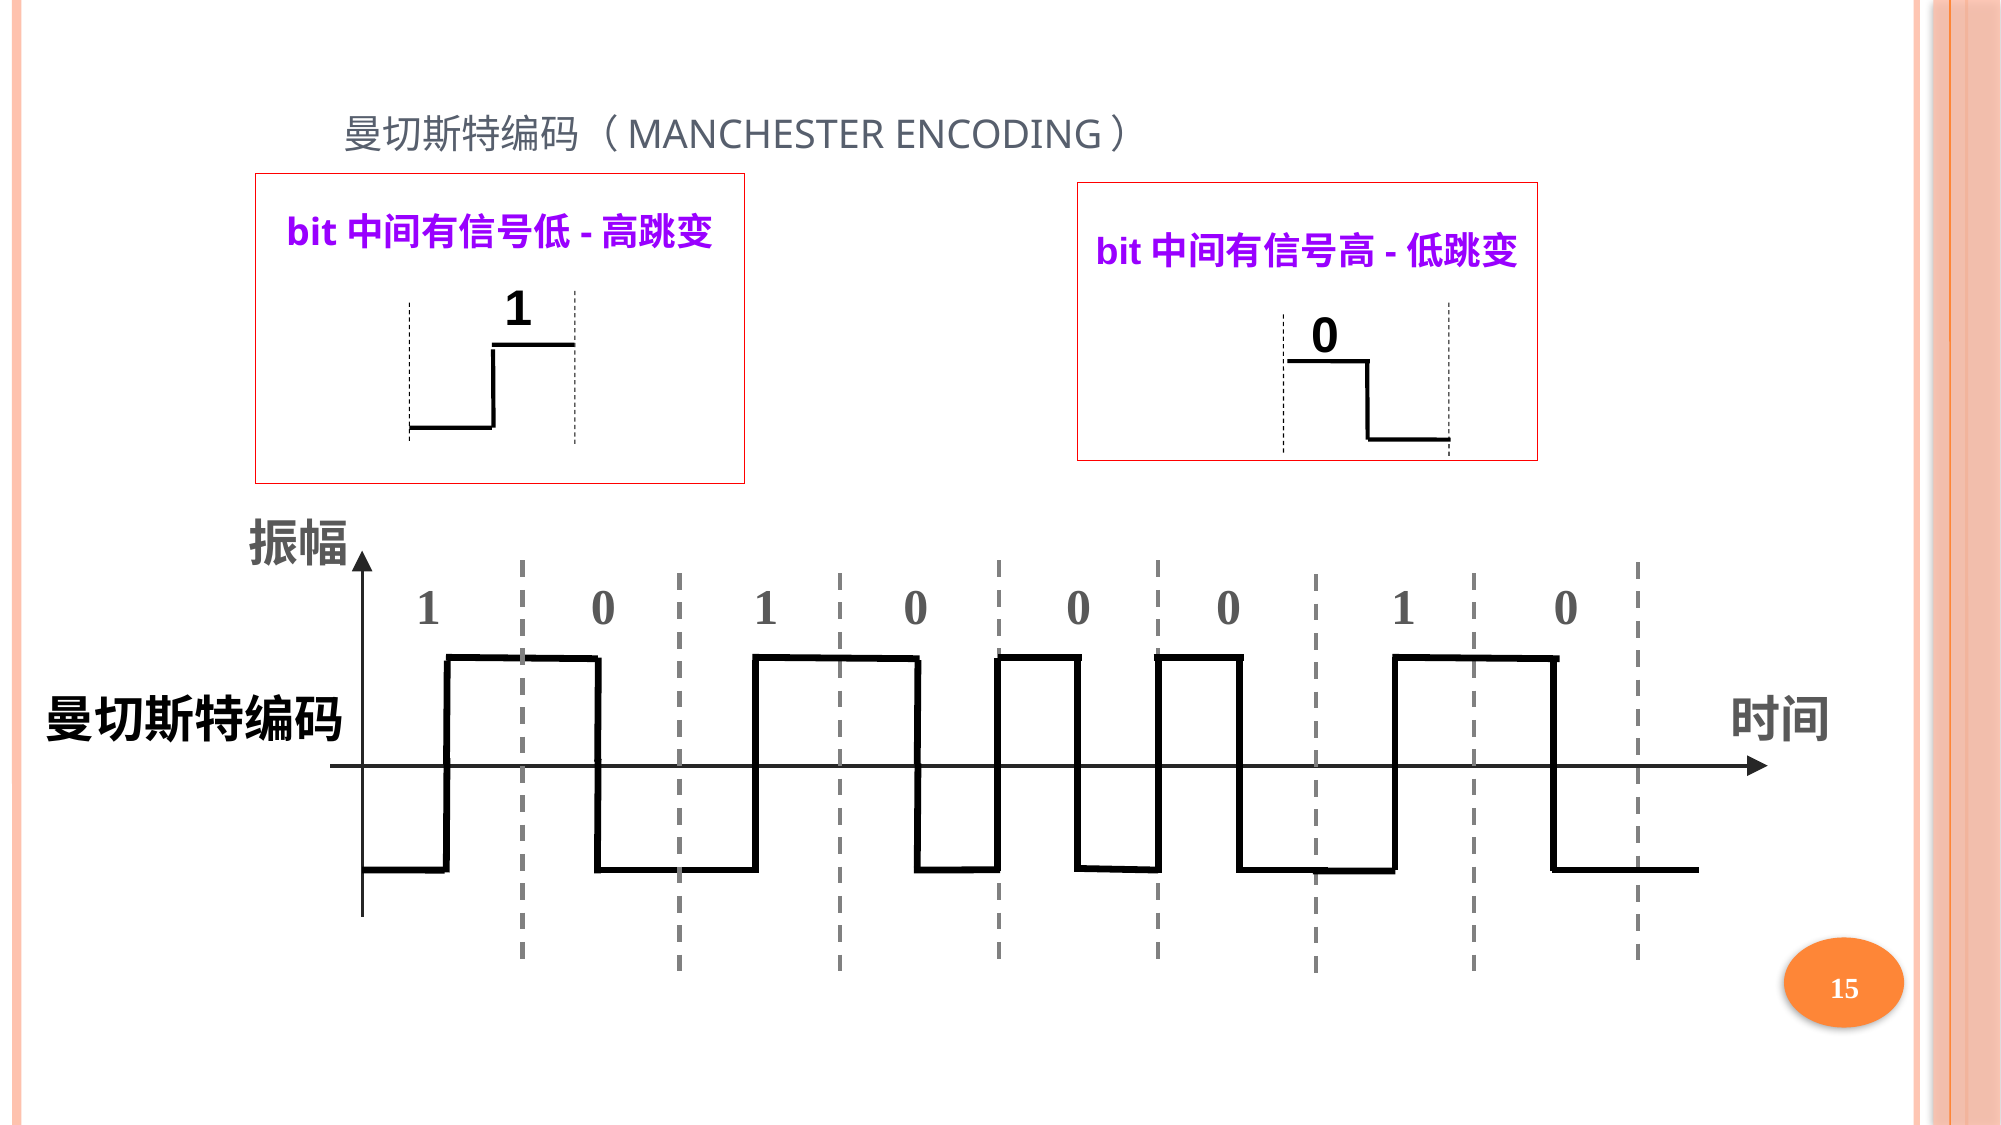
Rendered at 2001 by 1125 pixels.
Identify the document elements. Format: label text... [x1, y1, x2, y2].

text_box 1 0 1 0 0 0 1 0 [401, 554, 1623, 714]
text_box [751, 656, 921, 660]
text_box 1 [488, 264, 548, 335]
slide_number 15 [1778, 940, 1912, 1026]
text_box [596, 775, 600, 869]
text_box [1391, 656, 1553, 660]
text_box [445, 656, 516, 660]
text_box 曼切斯特编码 [29, 668, 355, 756]
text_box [529, 656, 599, 660]
text_box 时间 [1692, 668, 1845, 756]
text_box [1084, 867, 1151, 871]
text_box [255, 173, 745, 484]
title 曼切斯特编码（Manchester encoding） [328, 59, 1285, 164]
text_box 振幅 [233, 491, 363, 579]
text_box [1076, 181, 1538, 462]
